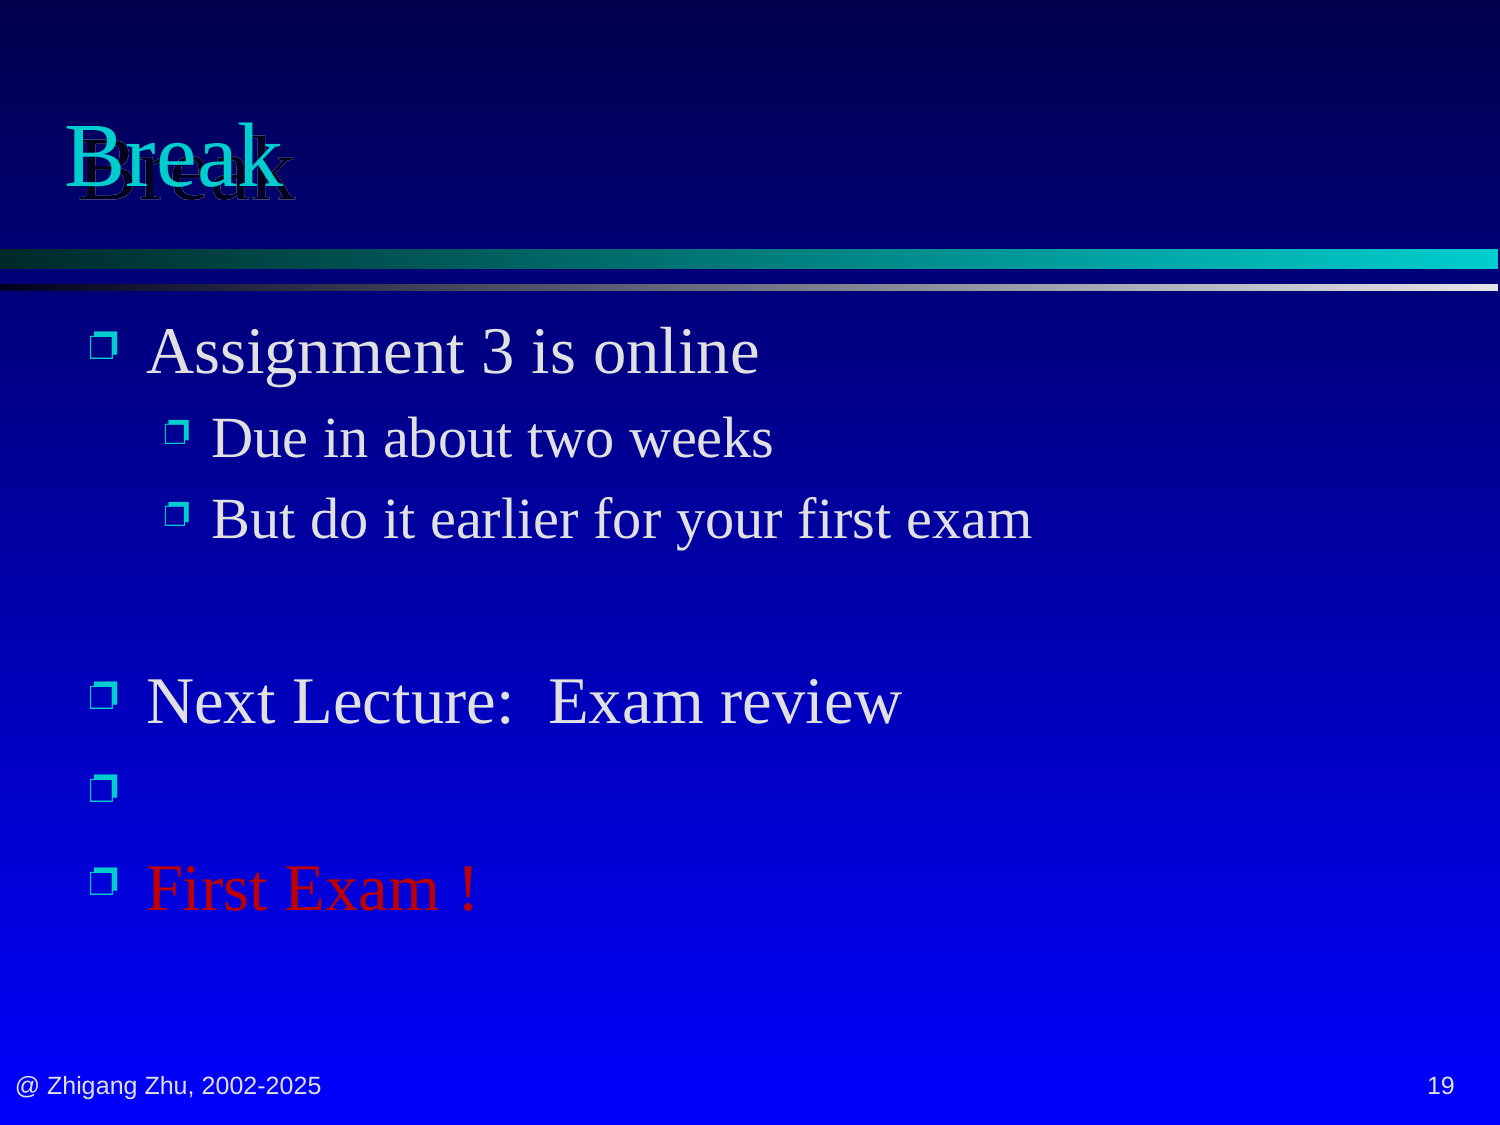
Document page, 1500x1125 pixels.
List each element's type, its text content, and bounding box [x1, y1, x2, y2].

title Break [49, 55, 1326, 245]
list Assignment 3 is online Due in about two weeks But do it earlier for your first exam Next Lecture: Exam review First Exam ! [74, 299, 1476, 1013]
